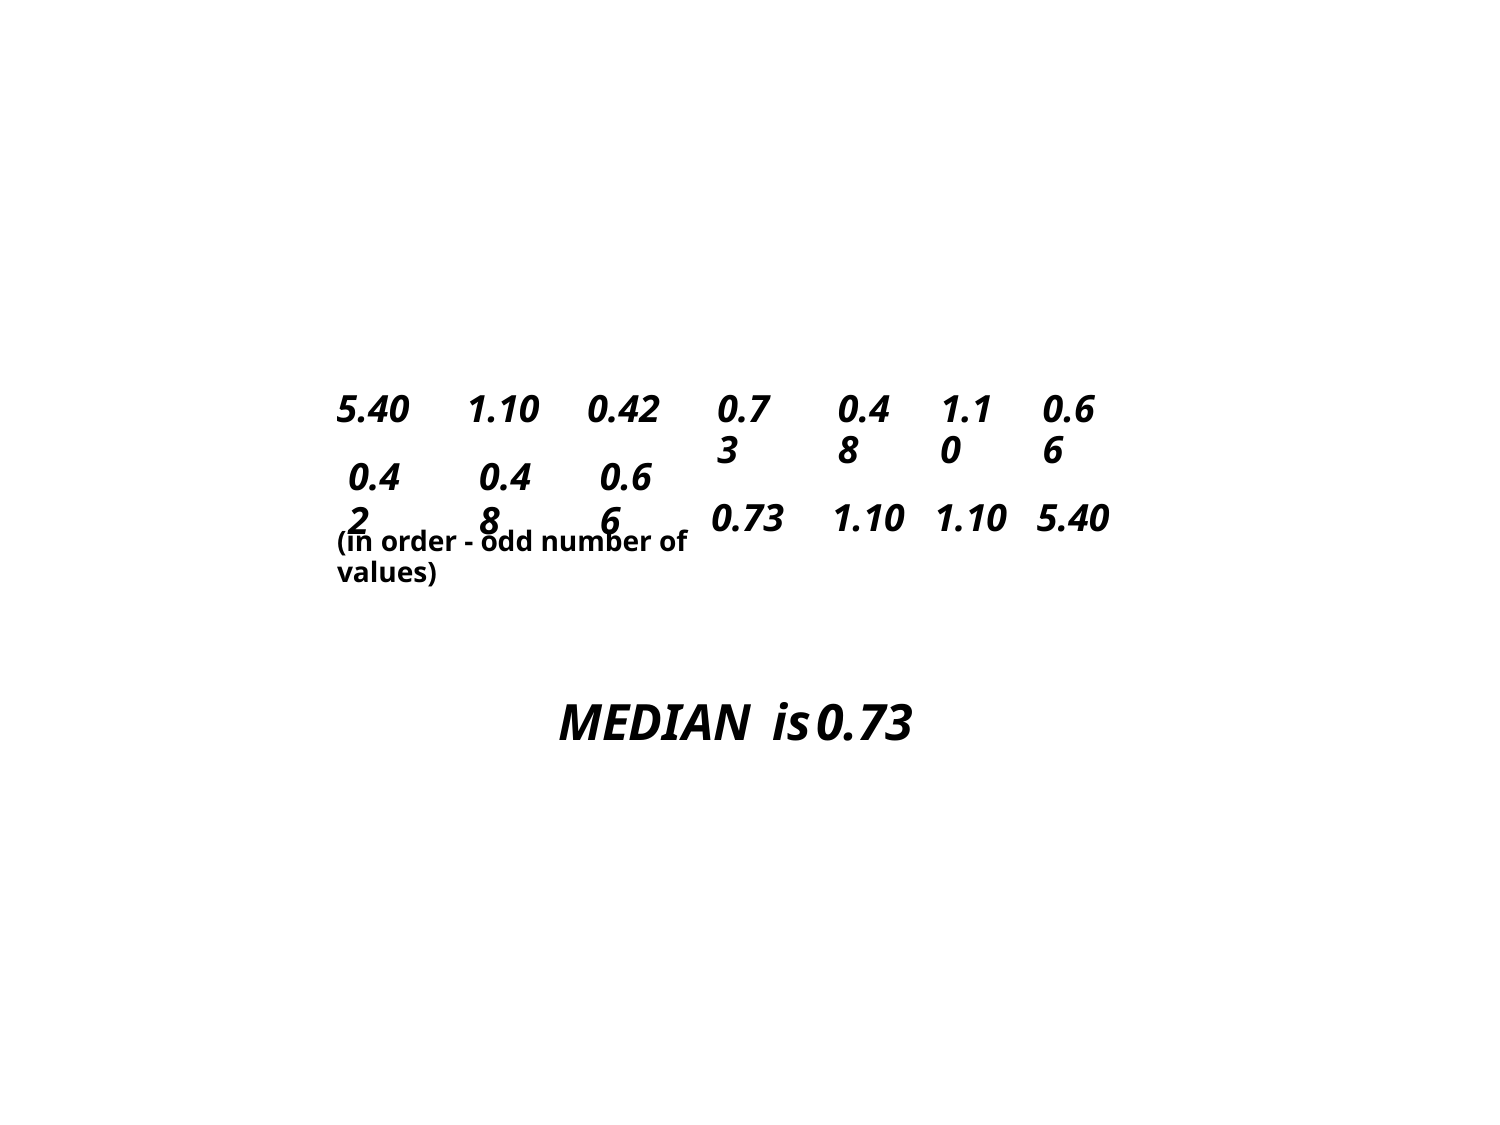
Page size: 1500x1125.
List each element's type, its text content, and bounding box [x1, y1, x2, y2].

text_box MEDIAN [556, 695, 770, 749]
text_box 0.66 5.40 [1035, 387, 1116, 501]
text_box 1.10 1.10 [932, 387, 1014, 501]
text_box 0.73 0.73 [709, 387, 791, 501]
text_box (in order - odd number of values) [335, 525, 748, 557]
text_box is [770, 695, 814, 749]
text_box 5.40 0.42 [335, 387, 422, 501]
text_box 1.10 0.48 [465, 387, 552, 501]
text_box 0.73 [815, 695, 914, 749]
text_box 0.48 1.10 [830, 387, 911, 501]
text_box 0.42 0.66 [585, 387, 673, 501]
